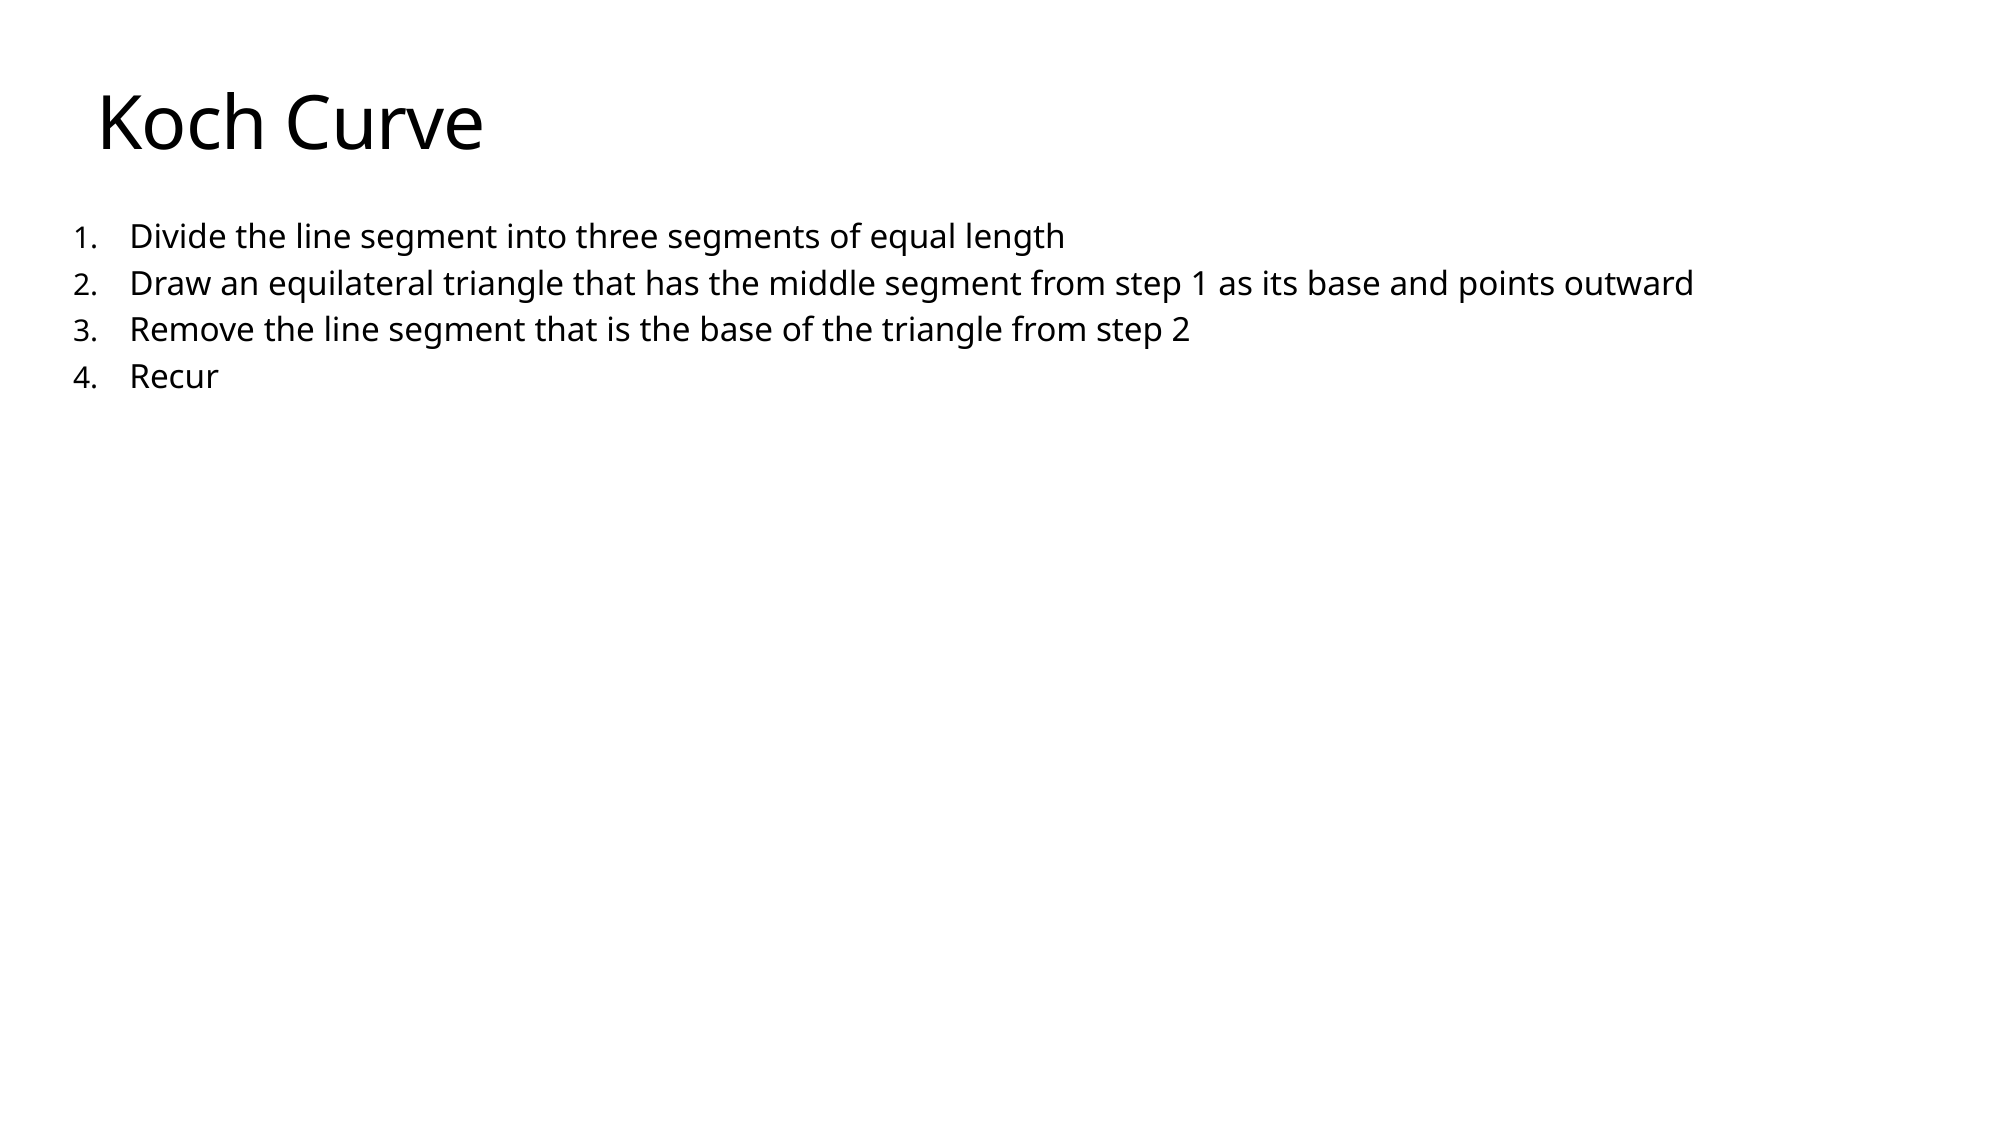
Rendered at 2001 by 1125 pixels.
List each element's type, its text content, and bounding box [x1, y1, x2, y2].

list Divide the line segment into three segments of equal length Draw an equilateral triangle that has the middle segment from step 1 as its base and points outward Remove the line segment that is the base of the triangle from step 2 Recur [73, 215, 1881, 481]
title Koch Curve [96, 75, 1904, 166]
